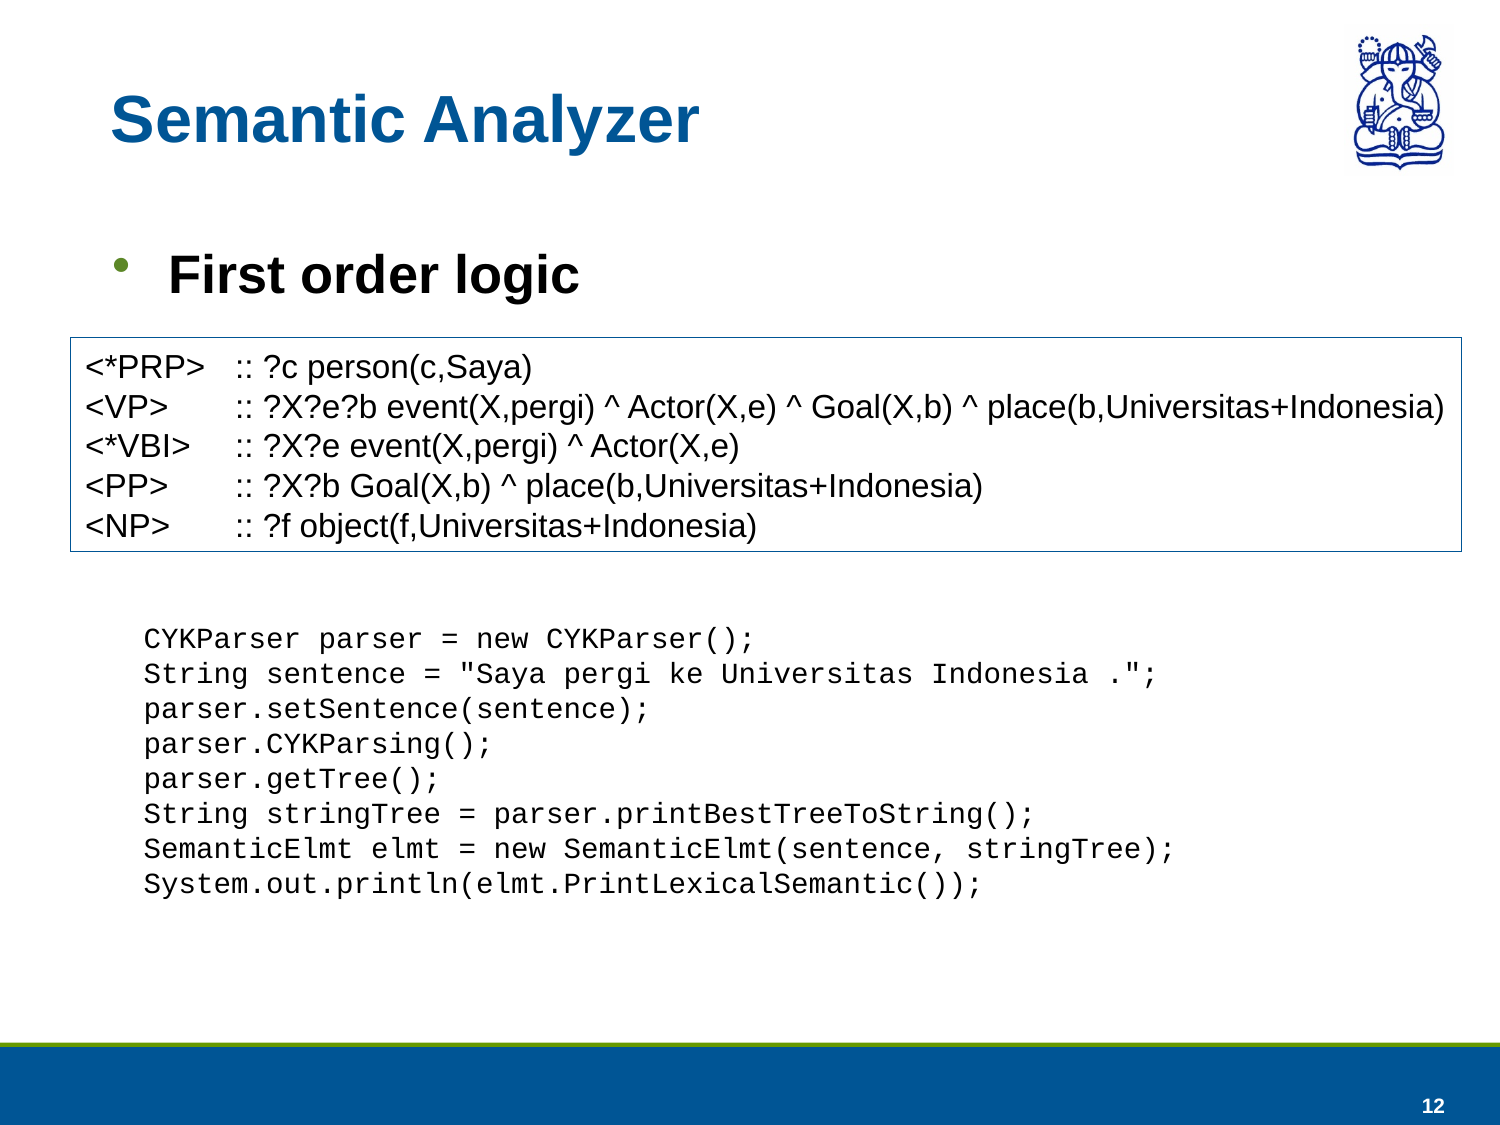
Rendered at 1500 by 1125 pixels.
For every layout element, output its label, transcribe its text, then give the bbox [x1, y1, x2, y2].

picture [1344, 166, 1454, 176]
text_box <*PRP> :: ?c person(c,Saya) <VP> :: ?X?e?b event(X,pergi) ^ Actor(X,e) ^ Goal(X,b) ^ place(b,Universitas+Indonesia) <*VBI> :: ?X?e event(X,pergi) ^ Actor(X,e) <PP> :: ?X?b Goal(X,b) ^ place(b,Universitas+Indonesia) <NP> :: ?f object(f,Universitas+Indonesia) [70, 337, 1462, 552]
title Semantic Analyzer [95, 22, 1454, 166]
list First order logic [97, 231, 1458, 337]
text_box CYKParser parser = new CYKParser(); String sentence = "Saya pergi ke Universitas Indonesia ."; parser.setSentence(sentence); parser.CYKParsing(); parser.getTree(); String stringTree = parser.printBestTreeToString(); SemanticElmt elmt = new SemanticElmt(sentence, stringTree); System.out.println(elmt.PrintLexicalSemantic()); [128, 612, 1191, 907]
